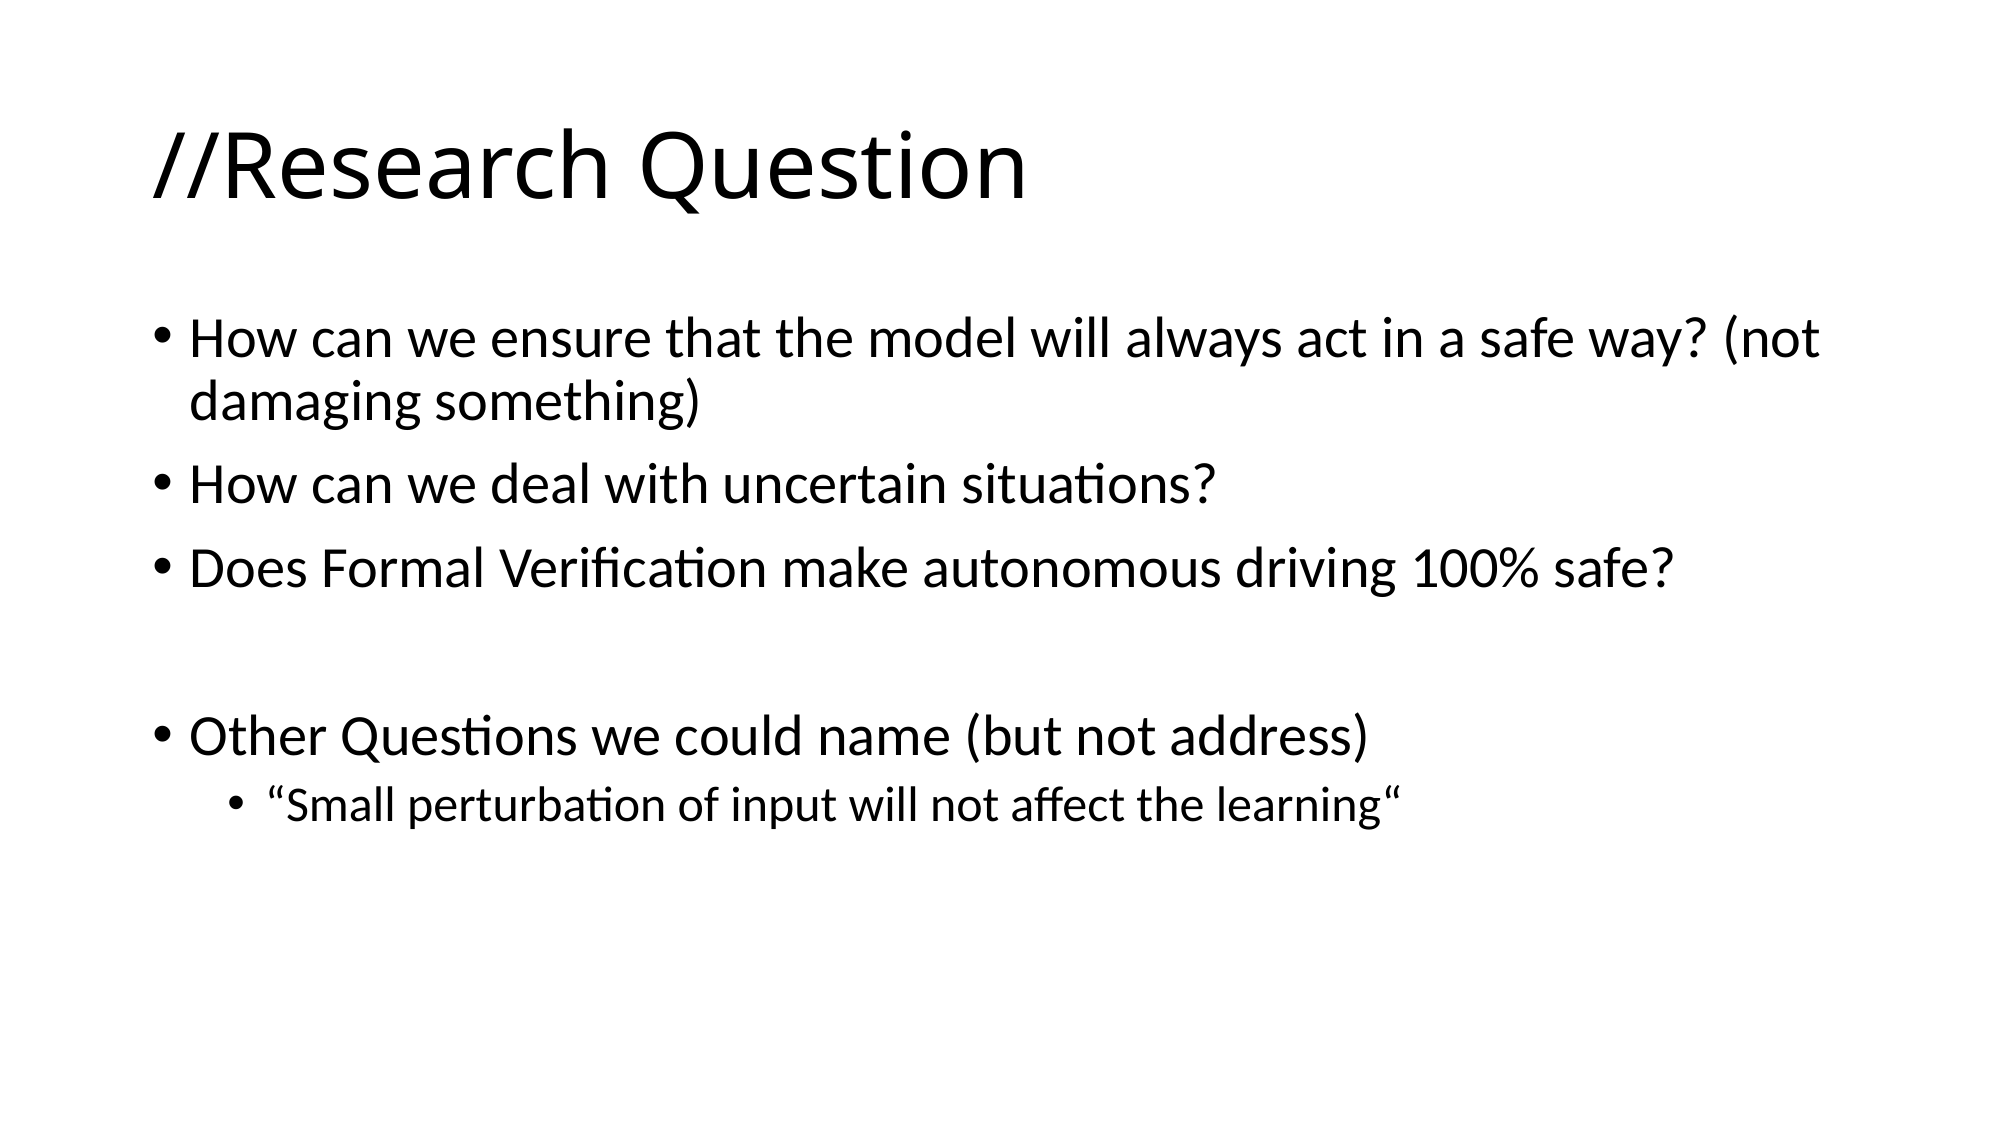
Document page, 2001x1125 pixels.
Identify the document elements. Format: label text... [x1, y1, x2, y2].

list How can we ensure that the model will always act in a safe way? (not damaging something) How can we deal with uncertain situations? Does Formal Verification make autonomous driving 100% safe? Other Questions we could name (but not address) “Small perturbation of input will not affect the learning“ [137, 299, 1863, 1014]
title //Research Question [137, 59, 1863, 278]
